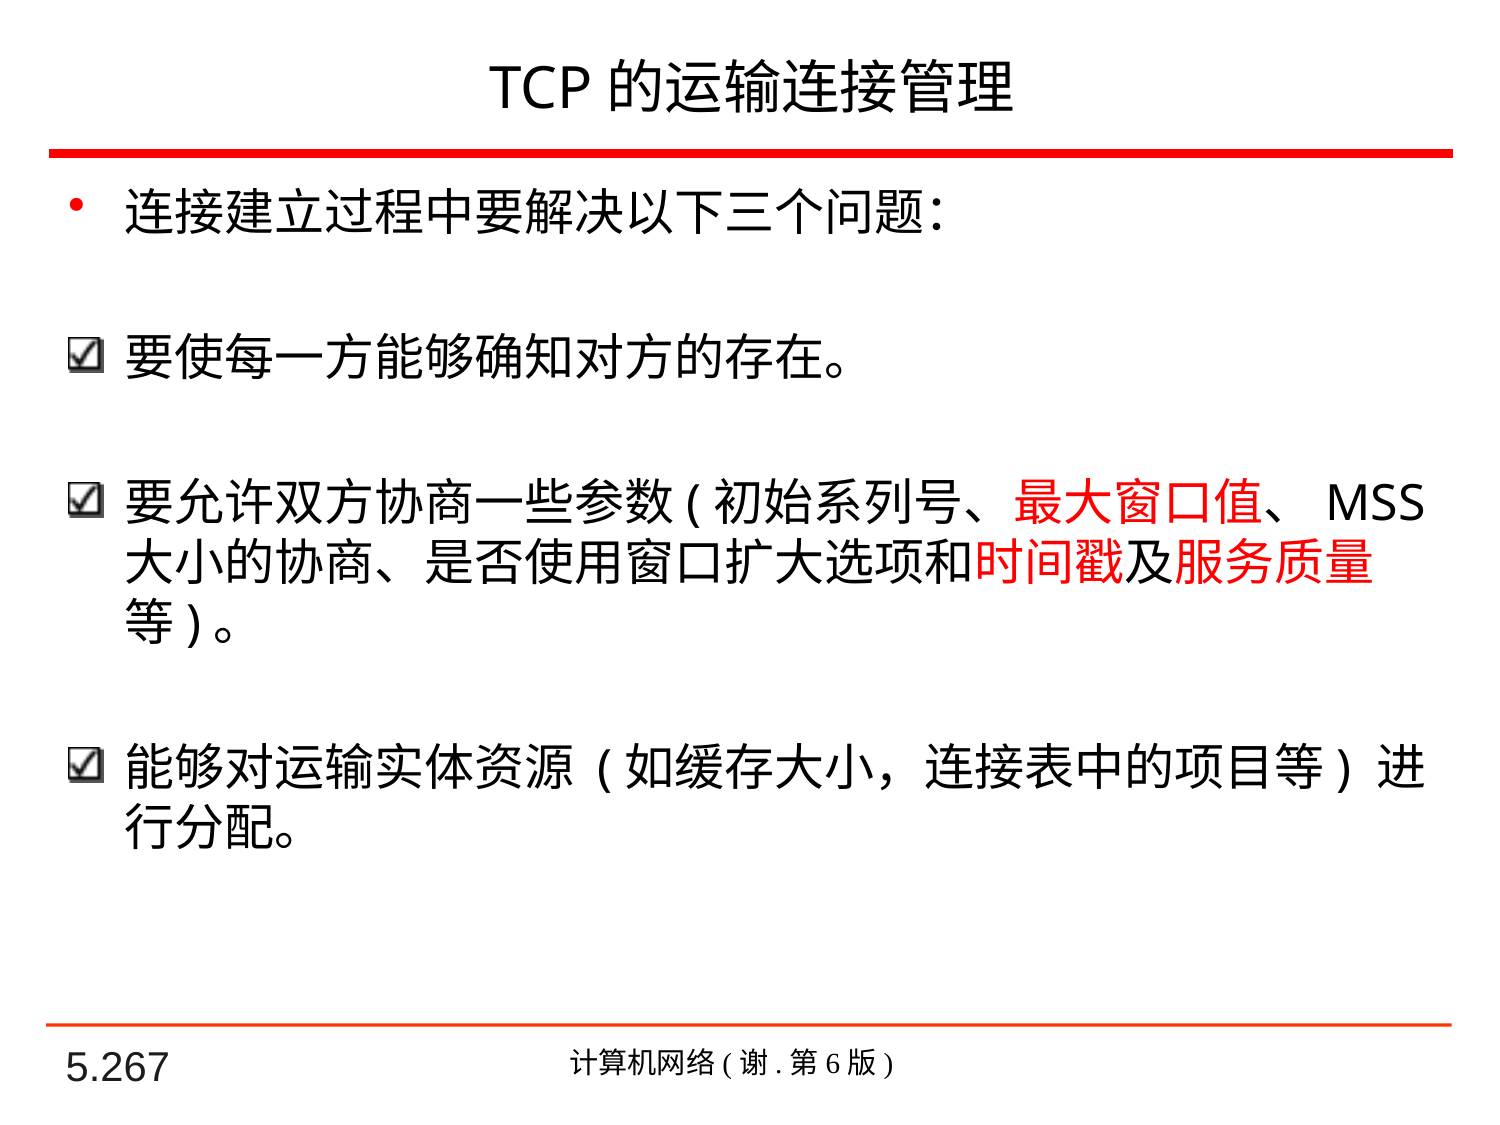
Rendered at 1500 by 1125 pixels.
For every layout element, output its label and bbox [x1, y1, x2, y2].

picture [68, 482, 104, 518]
picture [68, 747, 104, 783]
picture [68, 337, 104, 373]
title [58, 33, 1447, 137]
list [52, 172, 1447, 1012]
